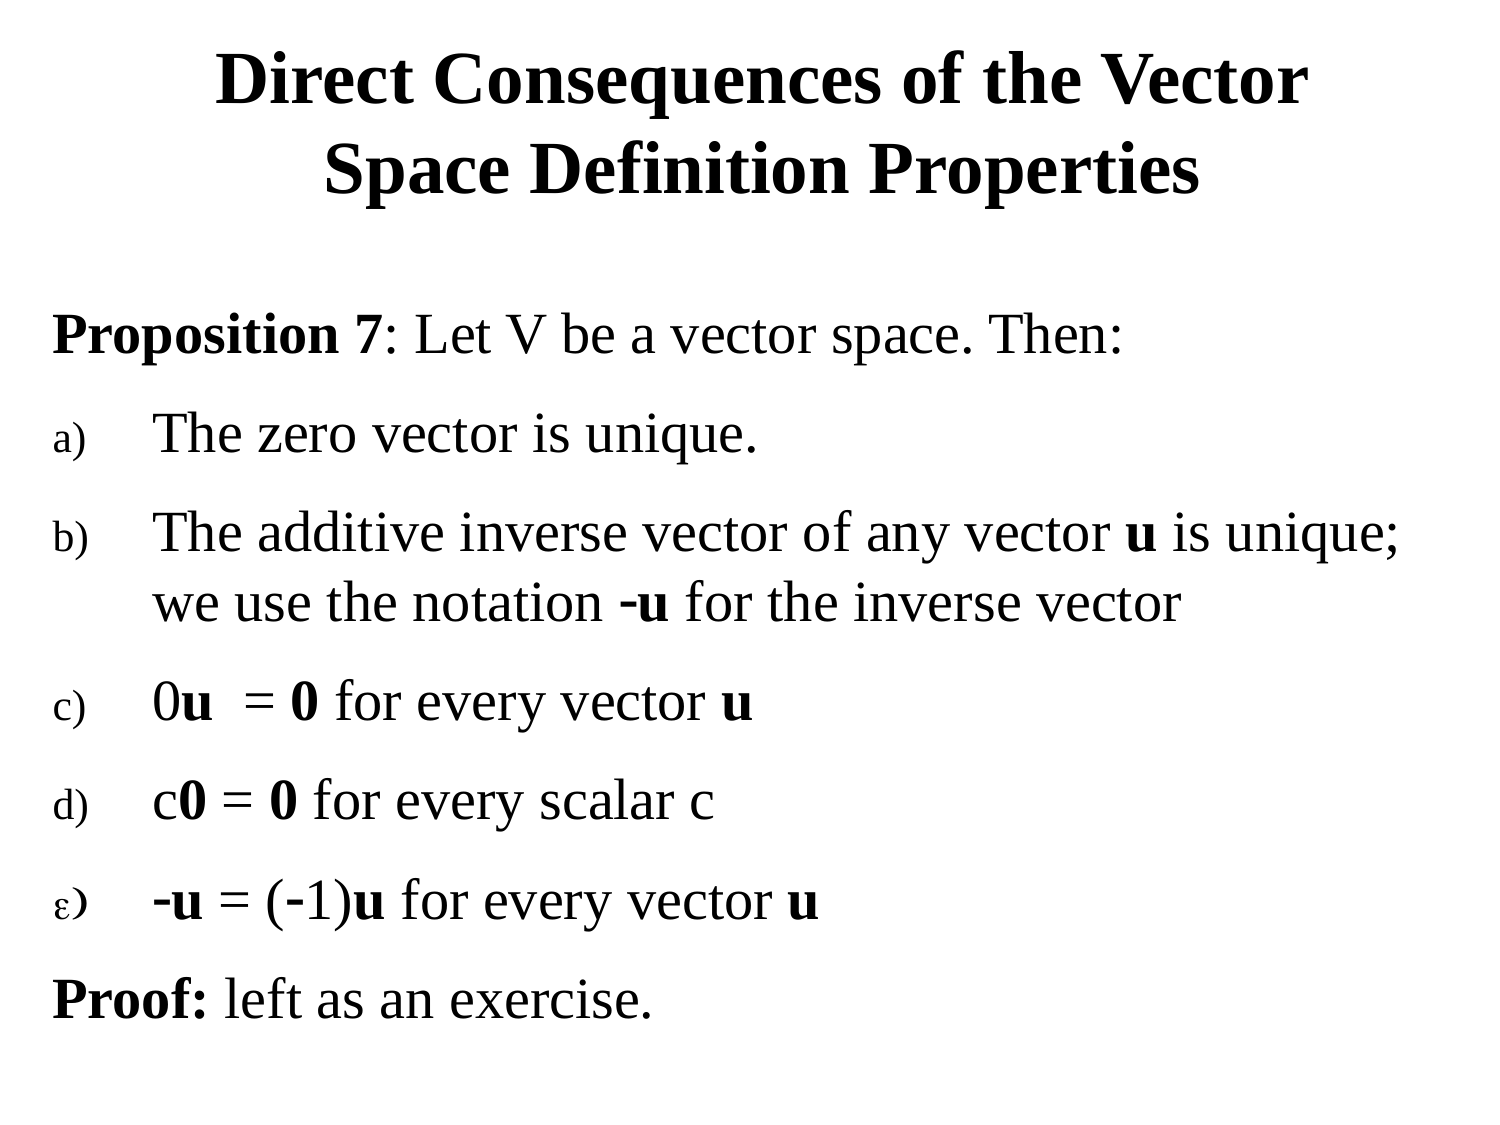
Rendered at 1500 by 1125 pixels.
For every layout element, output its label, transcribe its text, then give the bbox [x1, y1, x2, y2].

title Direct Consequences of the Vector Space Definition Properties [137, 0, 1388, 238]
list Proposition 7: Let V be a vector space. Then: The zero vector is unique. The additive inverse vector of any vector u is unique; we use the notation u for the inverse vector 0u = 0 for every vector u c0 = 0 for every scalar c u = (1)u for every vector u Proof: left as an exercise. [37, 287, 1451, 1125]
